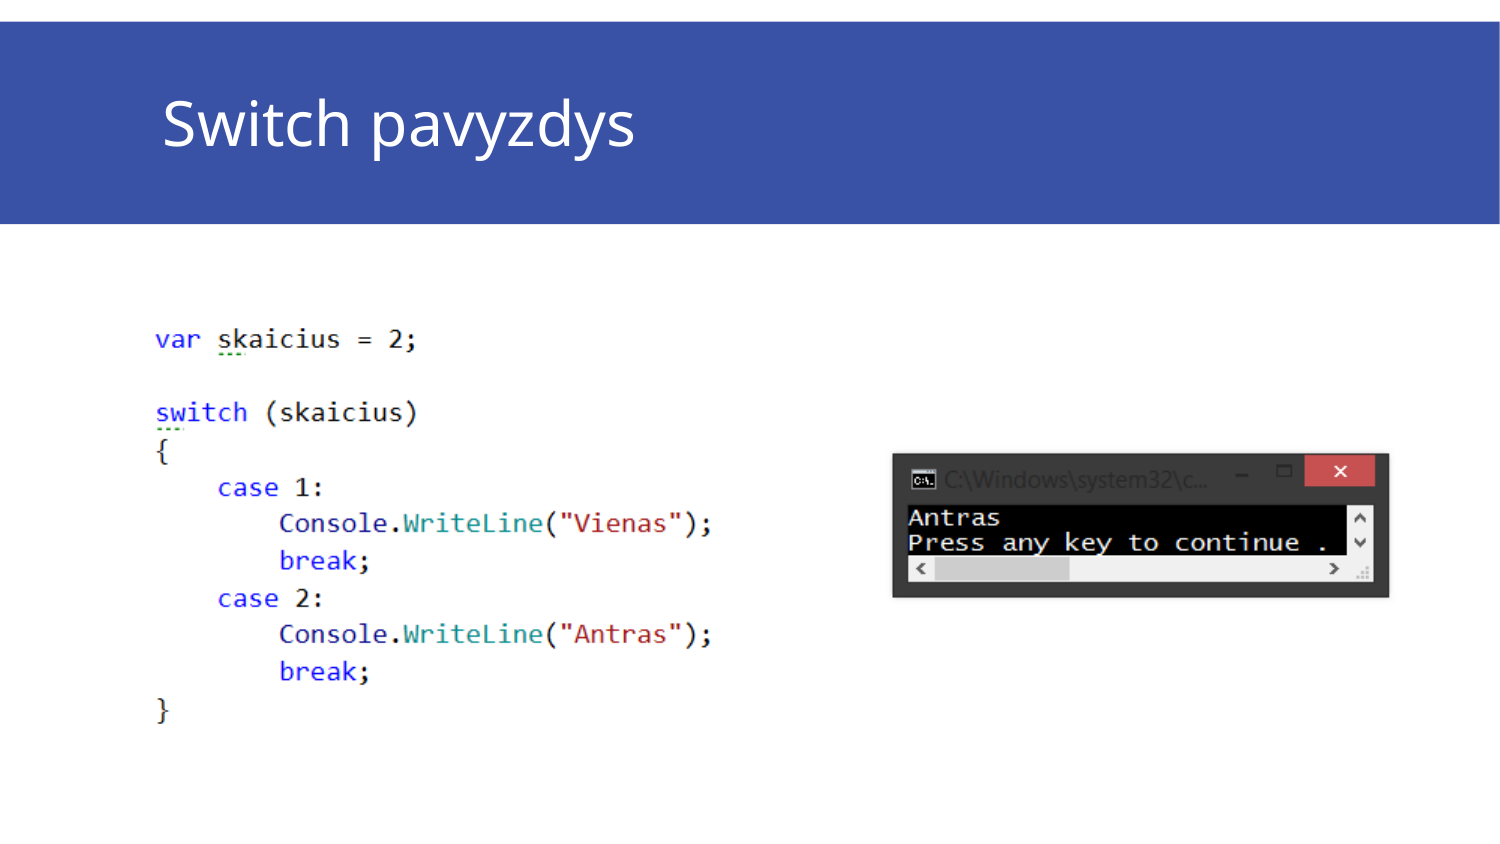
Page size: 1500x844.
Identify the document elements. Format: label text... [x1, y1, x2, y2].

title Switch pavyzdys [147, 34, 1352, 221]
picture [874, 438, 1402, 613]
picture [147, 323, 738, 727]
